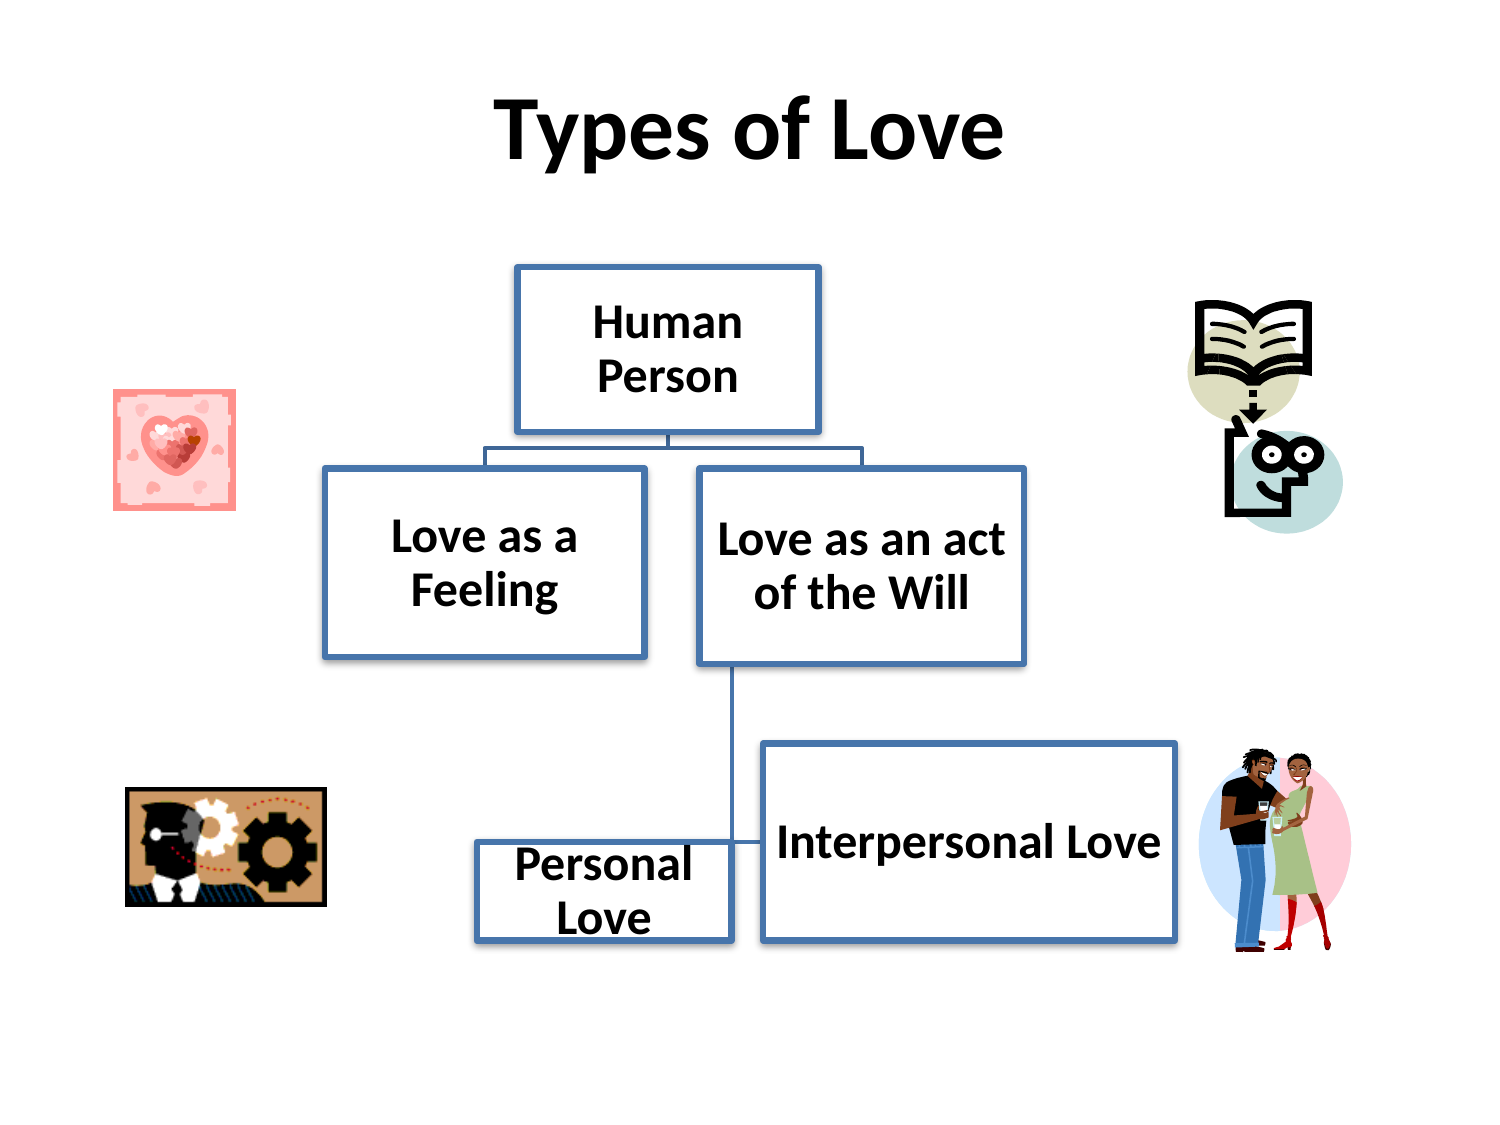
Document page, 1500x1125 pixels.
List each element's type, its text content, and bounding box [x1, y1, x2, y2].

title Types of Love [75, 45, 1425, 200]
picture [1187, 737, 1363, 963]
picture [124, 787, 327, 907]
picture [112, 387, 238, 513]
picture [1187, 299, 1344, 534]
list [74, 224, 1426, 1006]
